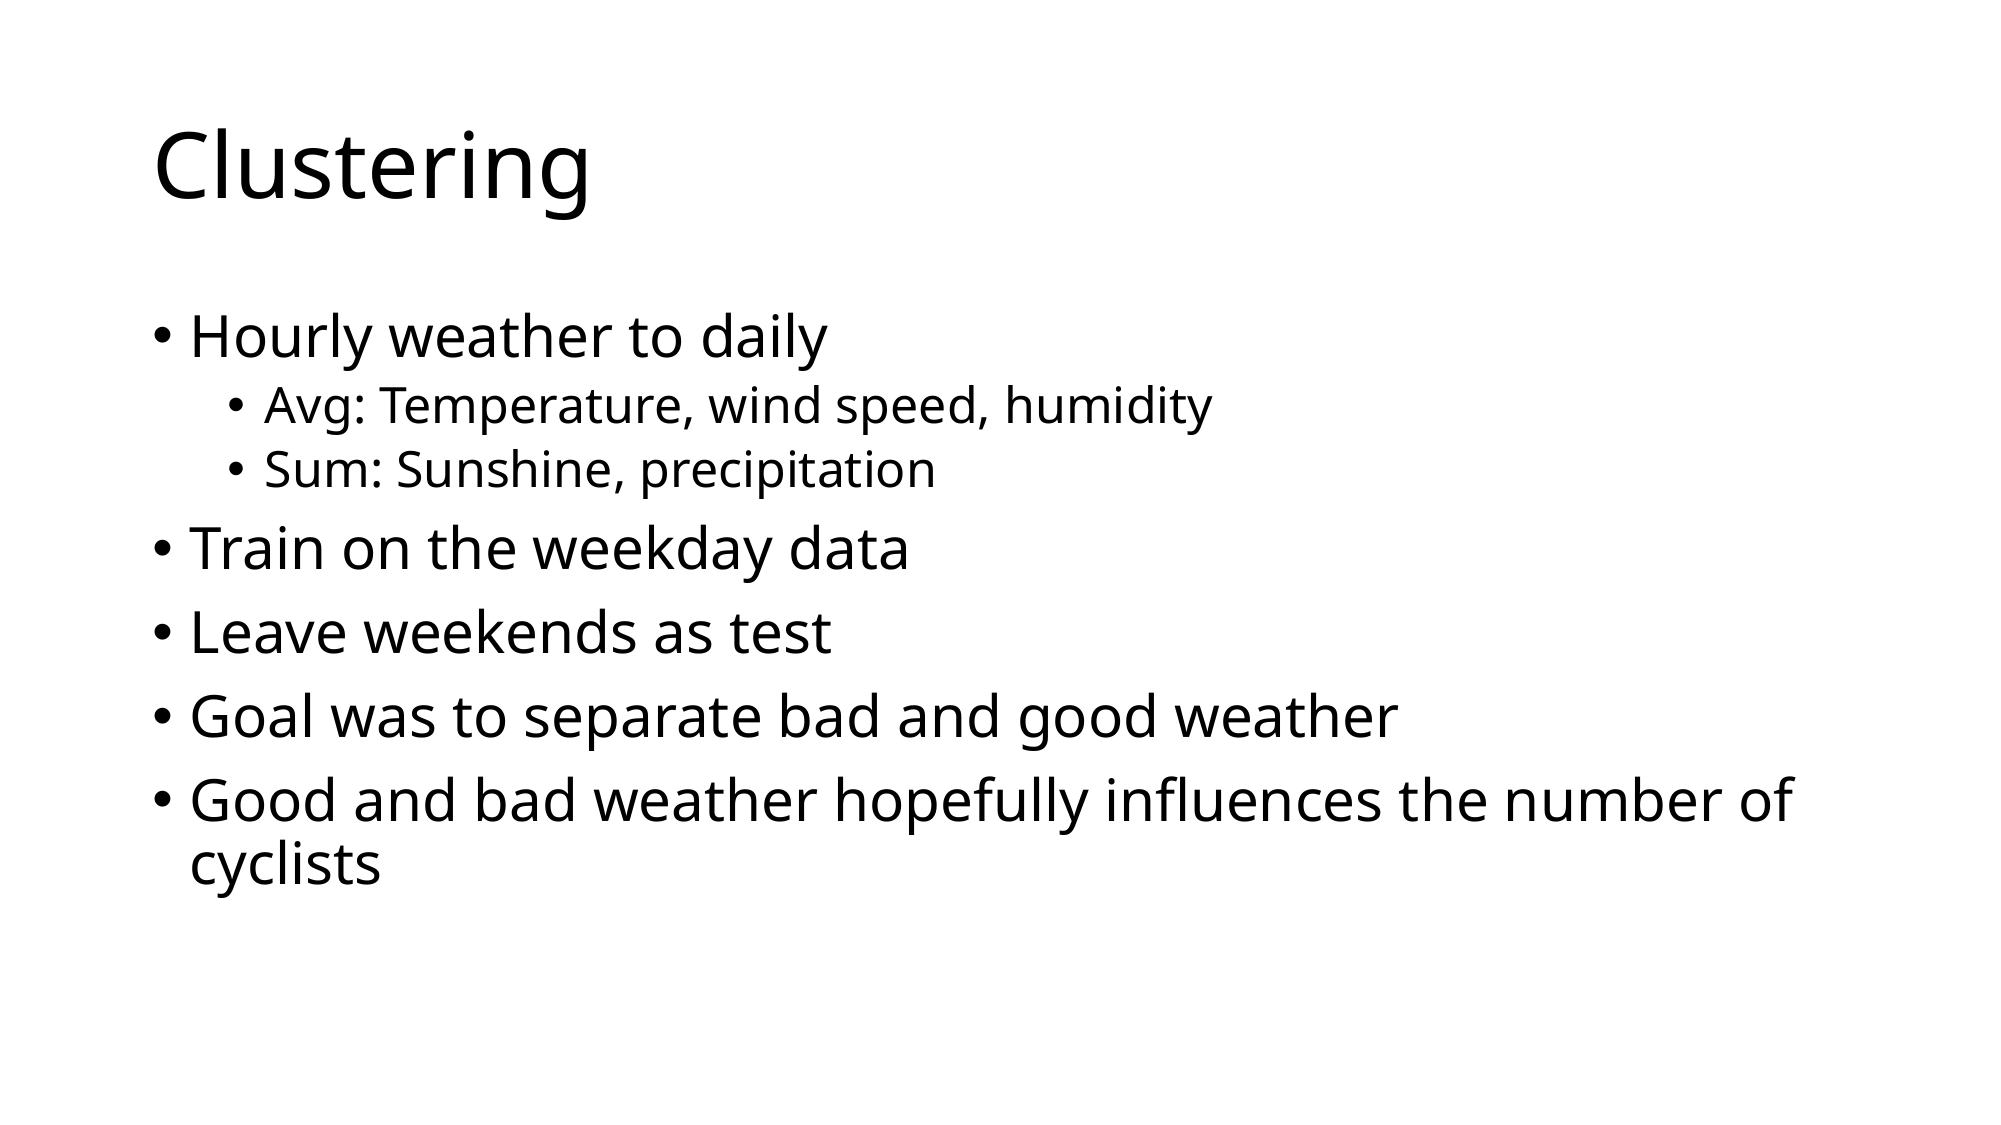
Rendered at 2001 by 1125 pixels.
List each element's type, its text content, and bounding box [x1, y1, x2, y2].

list Hourly weather to daily Avg: Temperature, wind speed, humidity Sum: Sunshine, precipitation Train on the weekday data Leave weekends as test Goal was to separate bad and good weather Good and bad weather hopefully influences the number of cyclists [137, 299, 1863, 1014]
title Clustering [137, 59, 1863, 278]
